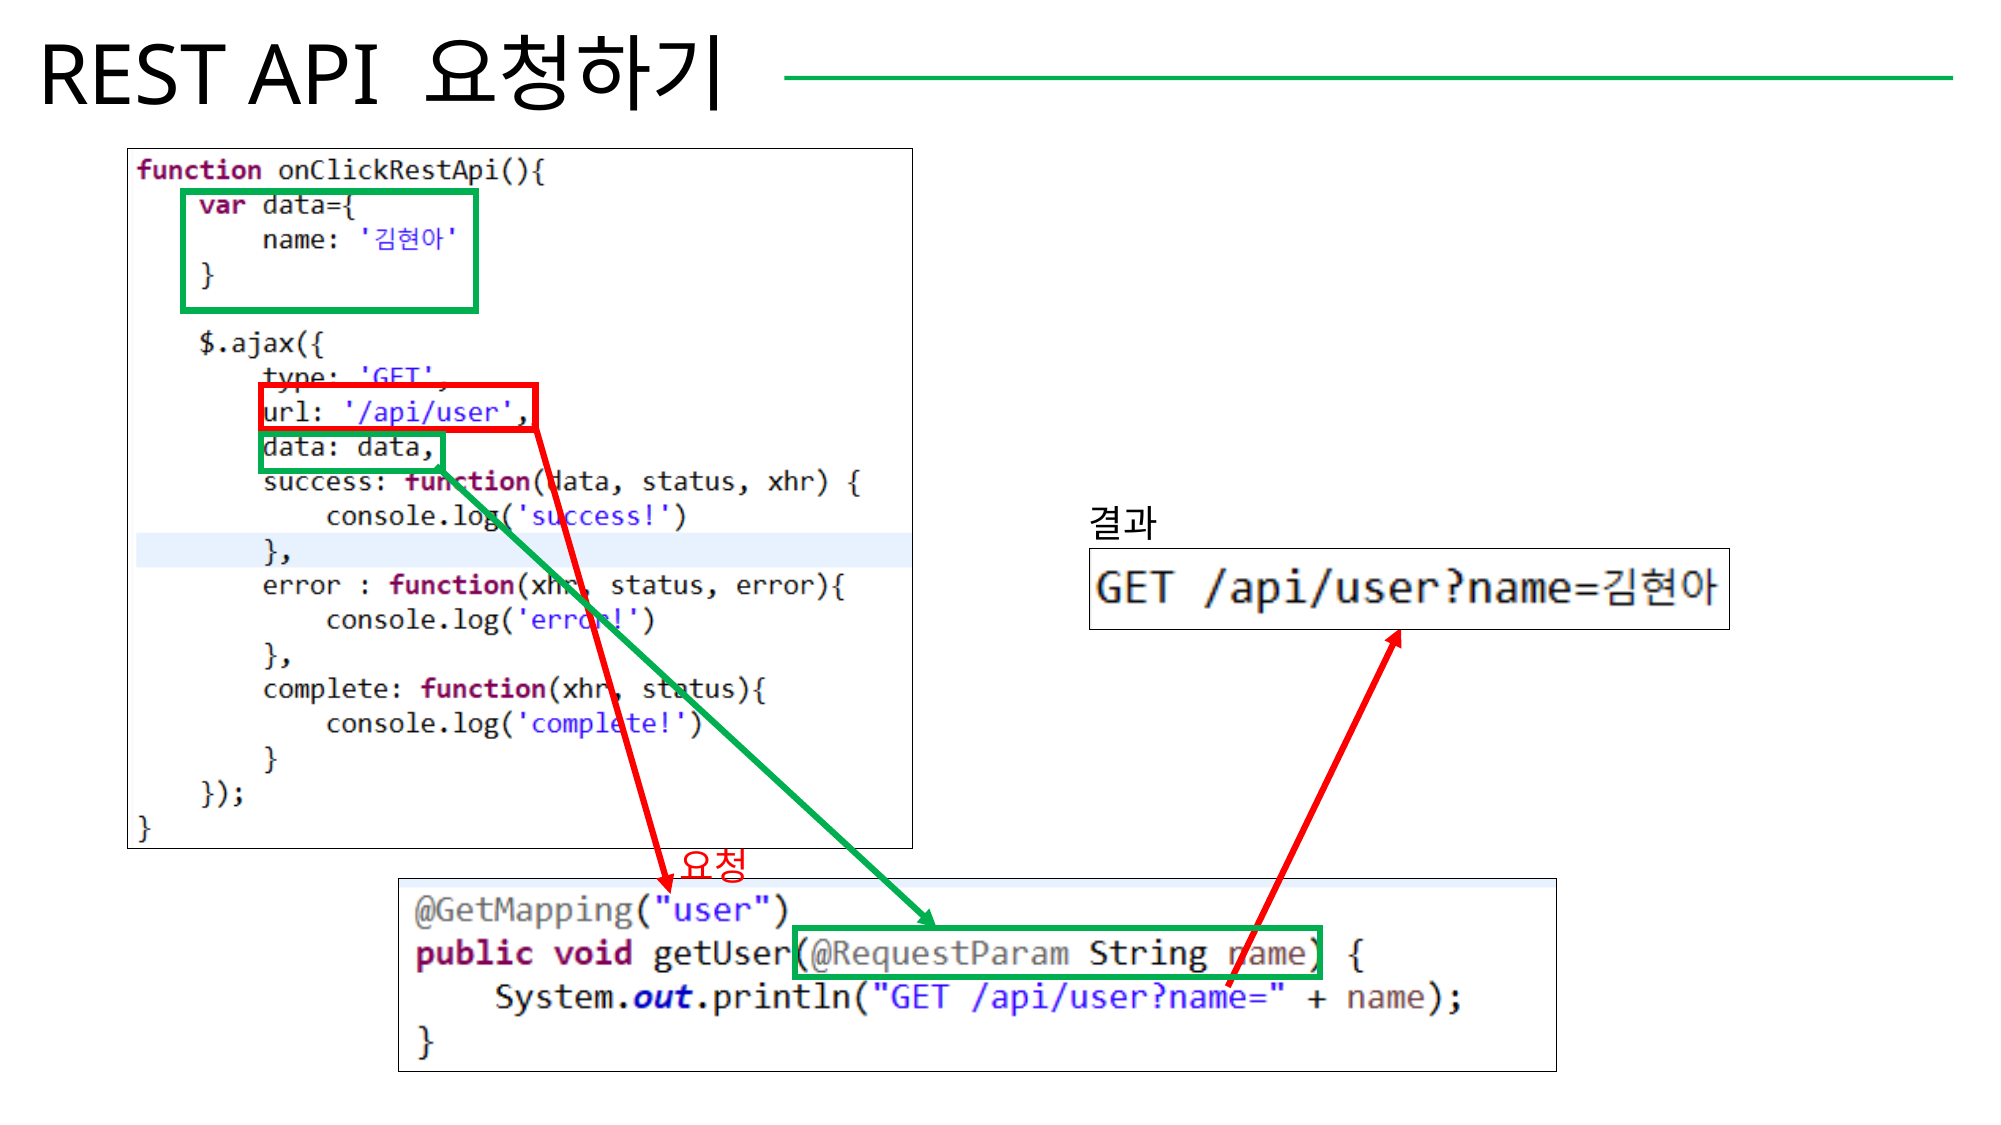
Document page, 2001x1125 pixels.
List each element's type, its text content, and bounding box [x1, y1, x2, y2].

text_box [1227, 630, 1402, 987]
text_box 결과 [1074, 492, 1187, 553]
picture [398, 878, 1557, 1072]
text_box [534, 422, 671, 465]
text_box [436, 465, 937, 929]
picture [127, 148, 913, 849]
picture [1089, 548, 1730, 630]
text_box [22, 21, 1954, 135]
